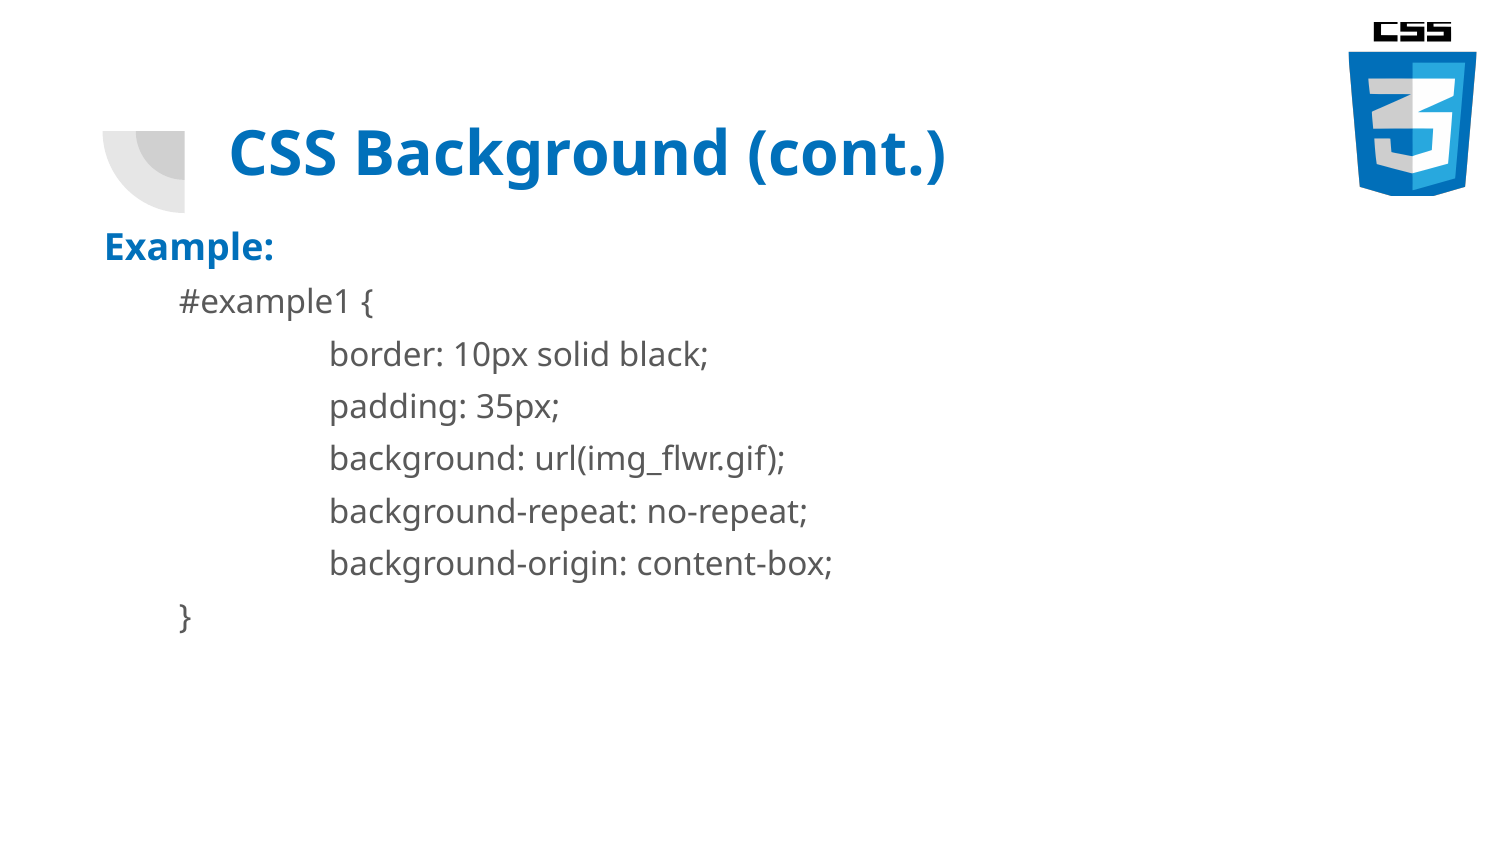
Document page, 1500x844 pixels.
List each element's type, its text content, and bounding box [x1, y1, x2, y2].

picture [1348, 22, 1477, 196]
title Example: #example1 { border: 10px solid black; padding: 35px; background: url(img_flwr.gif); background-repeat: no-repeat; background-origin: content-box; } [88, 207, 1464, 844]
title CSS Background (cont.) [213, 98, 1500, 208]
